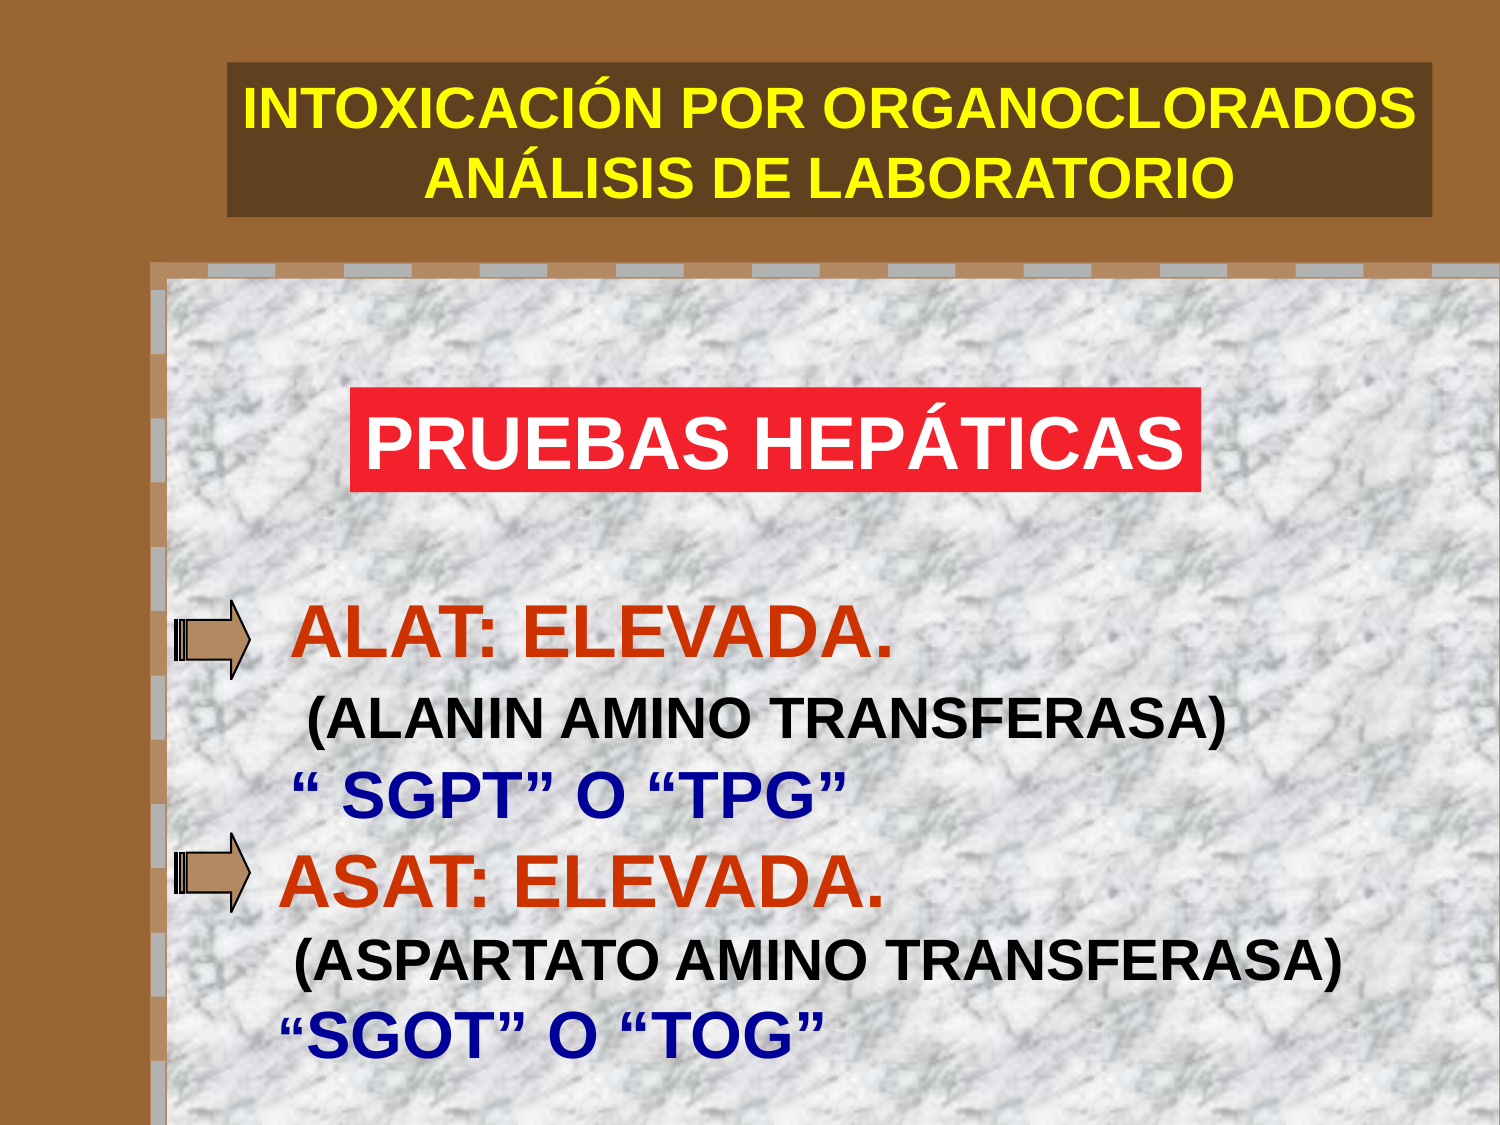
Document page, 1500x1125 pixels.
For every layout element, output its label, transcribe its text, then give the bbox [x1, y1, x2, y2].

text_box PRUEBAS HEPÁTICAS [350, 387, 1202, 493]
text_box [174, 852, 178, 893]
text_box ASAT: ELEVADA. (ASPARTATO AMINO TRANSFERASA) “SGOT” O “TOG” [262, 825, 1500, 1080]
text_box [179, 852, 185, 893]
picture [167, 279, 1500, 1125]
text_box [179, 619, 185, 660]
text_box ALAT: ELEVADA. (ALANIN AMINO TRANSFERASA) “ SGPT” O “TPG” [274, 574, 1400, 825]
text_box [186, 600, 250, 680]
text_box INTOXICACIÓN POR ORGANOCLORADOS ANÁLISIS DE LABORATORIO [227, 62, 1433, 218]
text_box [186, 832, 250, 913]
text_box [174, 619, 178, 660]
